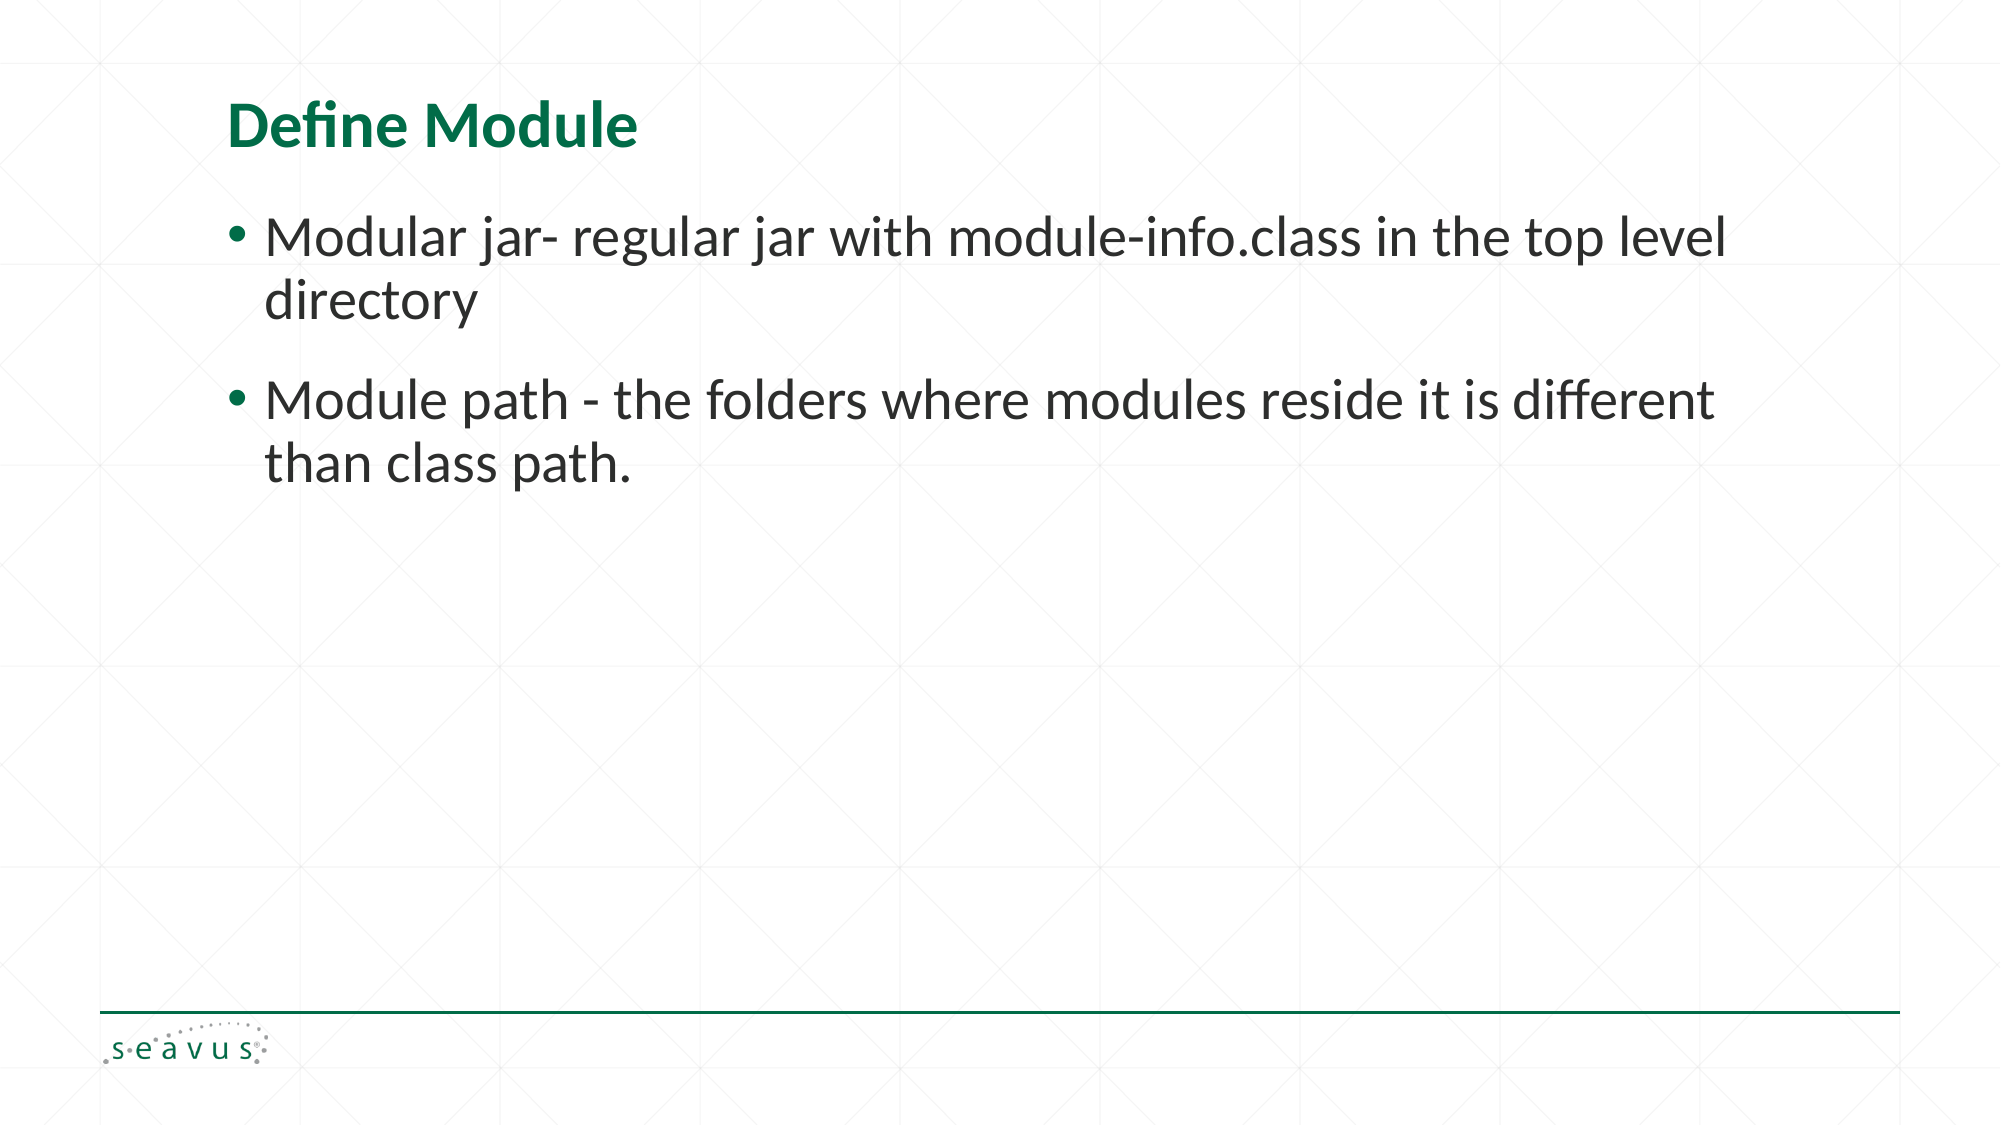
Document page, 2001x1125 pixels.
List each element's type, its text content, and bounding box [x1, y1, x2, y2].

list Modular jar- regular jar with module-info.class in the top level directory Module path - the folders where modules reside it is different than class path. [212, 198, 1788, 982]
title Define Module [212, 28, 1788, 170]
picture [103, 1022, 268, 1064]
